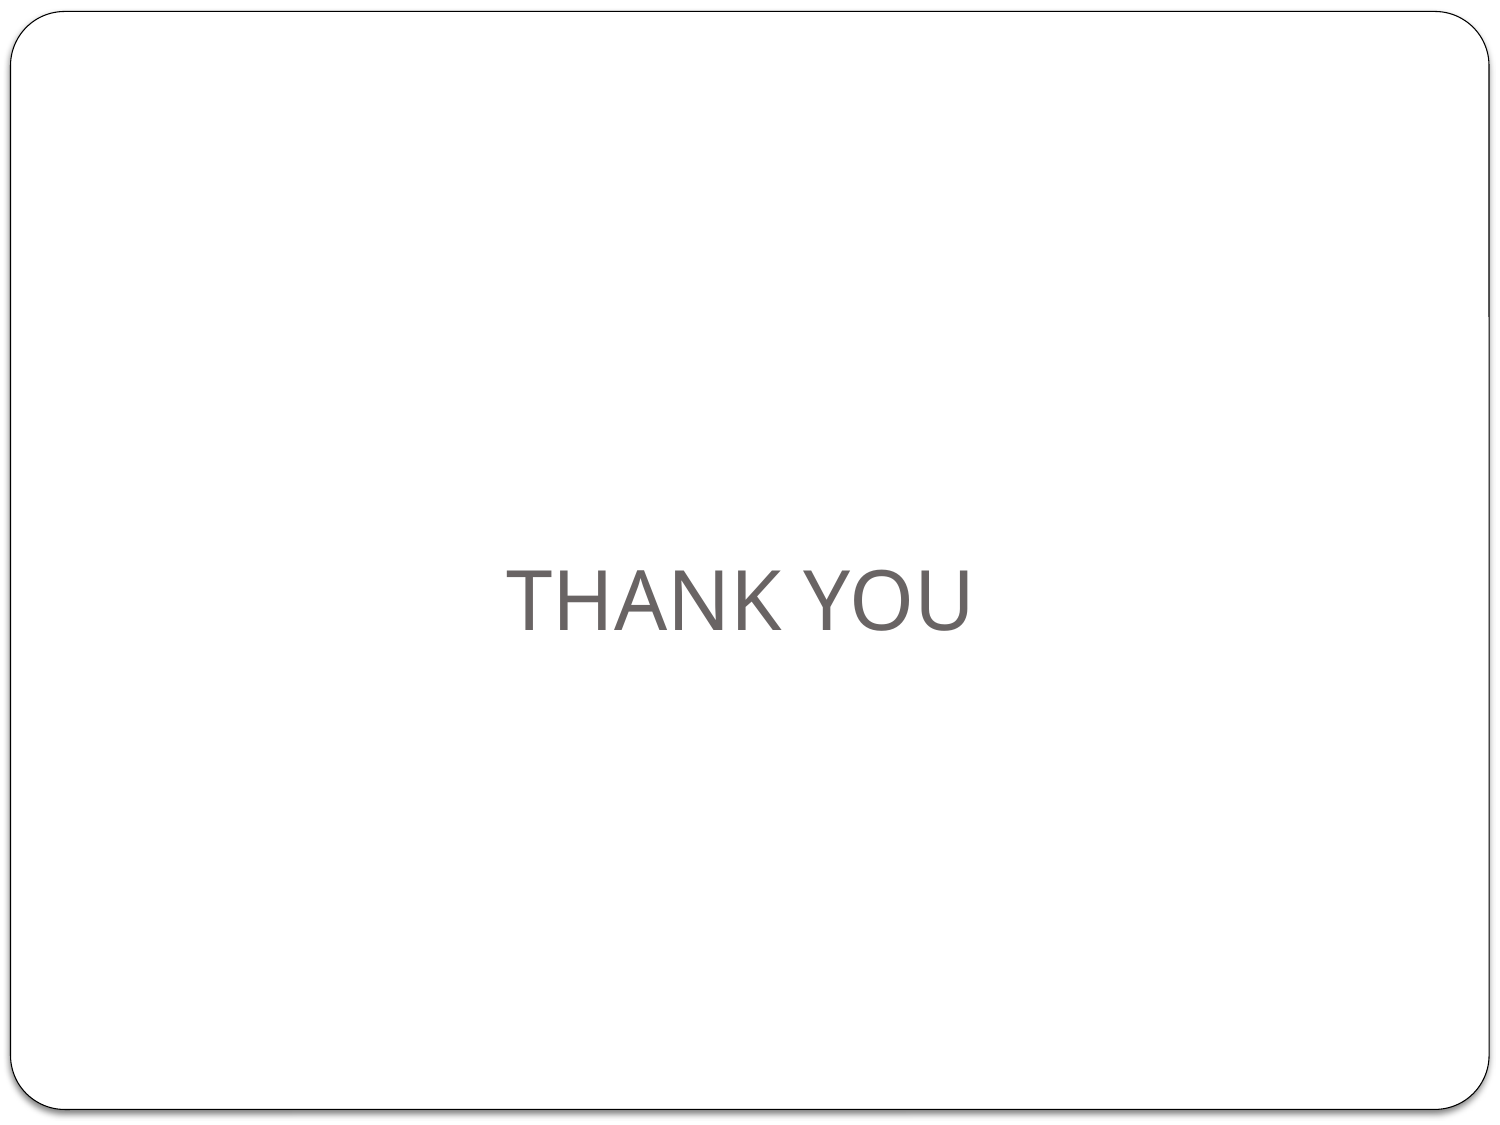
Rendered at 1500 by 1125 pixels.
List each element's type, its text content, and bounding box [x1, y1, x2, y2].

title THANK YOU [99, 474, 1375, 663]
